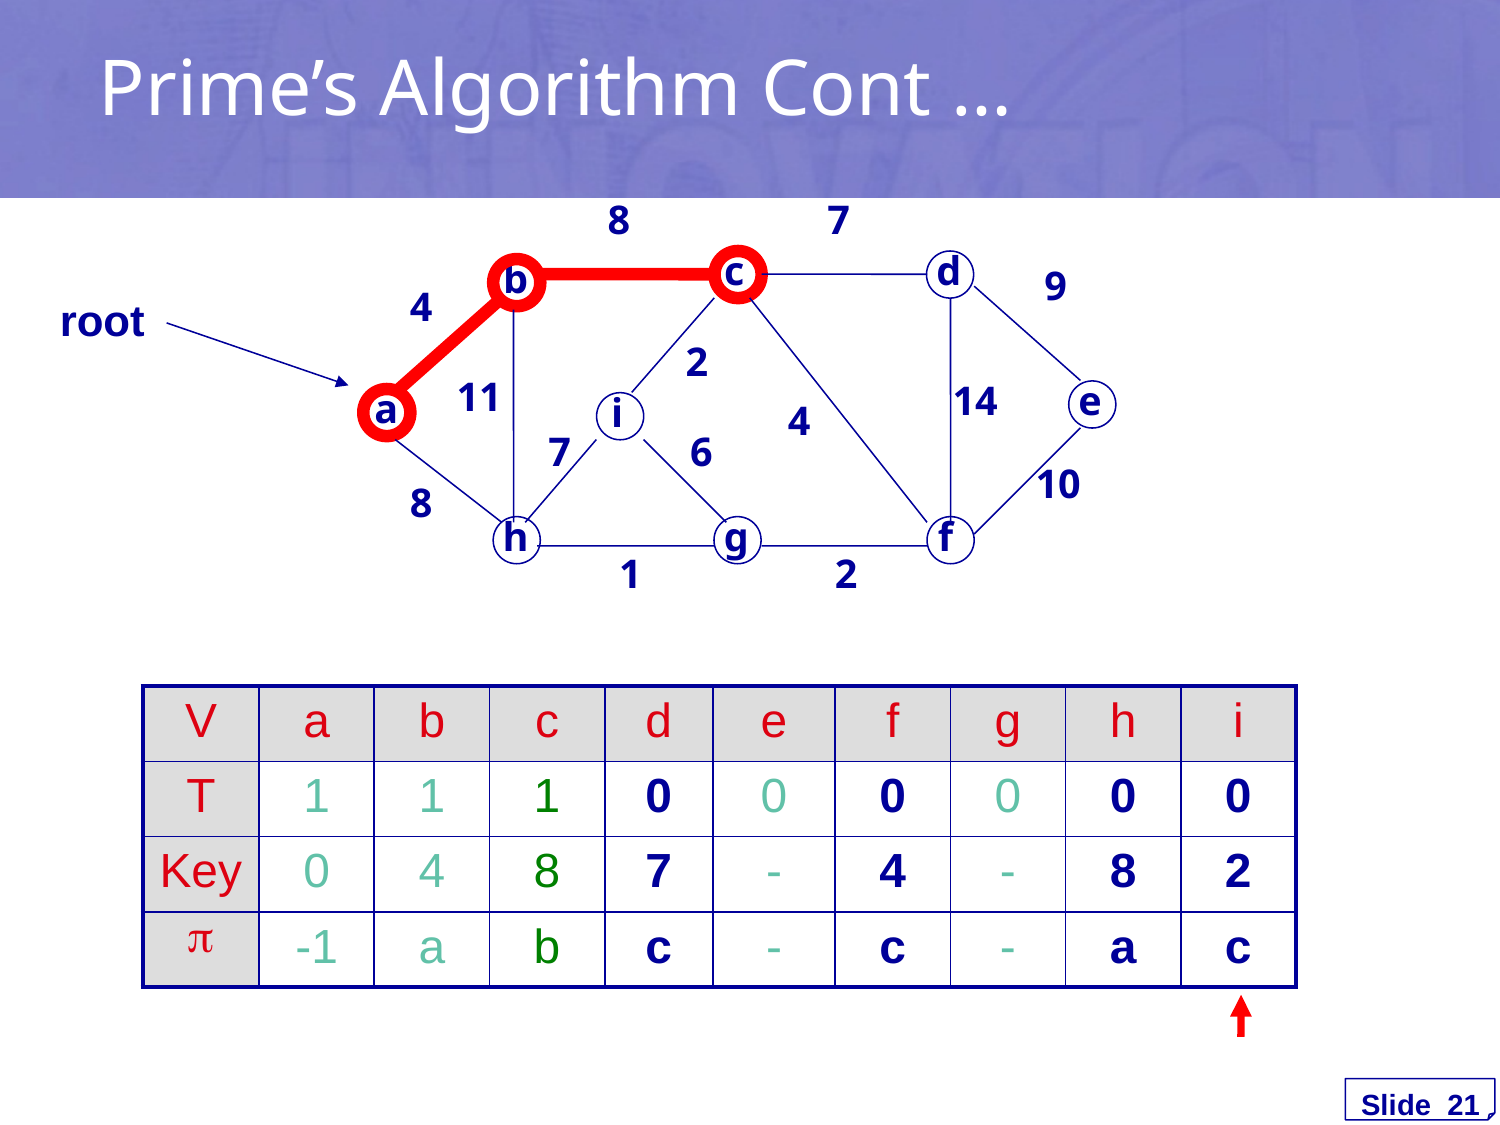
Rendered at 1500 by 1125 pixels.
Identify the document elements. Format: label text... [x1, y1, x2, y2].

table_cell - [714, 837, 834, 911]
table_header b [375, 688, 489, 761]
table_header V [145, 688, 258, 761]
table_cell  [145, 913, 258, 985]
table_cell a [375, 913, 489, 985]
text_box [247, 350, 349, 388]
table_cell Key [145, 837, 258, 911]
table_cell -1 [260, 913, 373, 985]
text_box [1234, 994, 1248, 1037]
table_cell 4 [836, 837, 950, 911]
table_cell - [951, 913, 1065, 985]
text_box root [46, 285, 247, 353]
table_cell 8 [490, 837, 604, 911]
table_cell 0 [606, 762, 712, 836]
table_header a [260, 688, 373, 761]
table_header h [1066, 688, 1180, 761]
table_cell c [836, 913, 950, 985]
table_cell 0 [1066, 762, 1180, 836]
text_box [359, 207, 1117, 606]
table_cell - [714, 913, 834, 985]
table_cell 0 [836, 762, 950, 836]
table_cell T [145, 762, 258, 836]
table_header i [1182, 688, 1294, 761]
table_cell 1 [490, 762, 604, 836]
table_cell 0 [951, 762, 1065, 836]
table_cell a [1066, 913, 1180, 985]
table_cell c [1182, 913, 1294, 985]
table_cell c [606, 913, 712, 985]
text_box Slide 21 [1345, 1078, 1495, 1120]
table_cell 1 [375, 762, 489, 836]
picture [0, 0, 1500, 198]
table_header d [606, 688, 712, 761]
table_header e [714, 688, 834, 761]
table_header c [490, 688, 604, 761]
table_cell 1 [260, 762, 373, 836]
table_cell b [490, 913, 604, 985]
table_cell - [951, 837, 1065, 911]
table_cell 2 [1182, 837, 1294, 911]
table_header g [951, 688, 1065, 761]
table_cell 0 [1182, 762, 1294, 836]
table_header f [836, 688, 950, 761]
table_cell 0 [260, 837, 373, 911]
table_cell 0 [714, 762, 834, 836]
table_cell 7 [606, 837, 712, 911]
table_cell 8 [1066, 837, 1180, 911]
table_cell 4 [375, 837, 489, 911]
